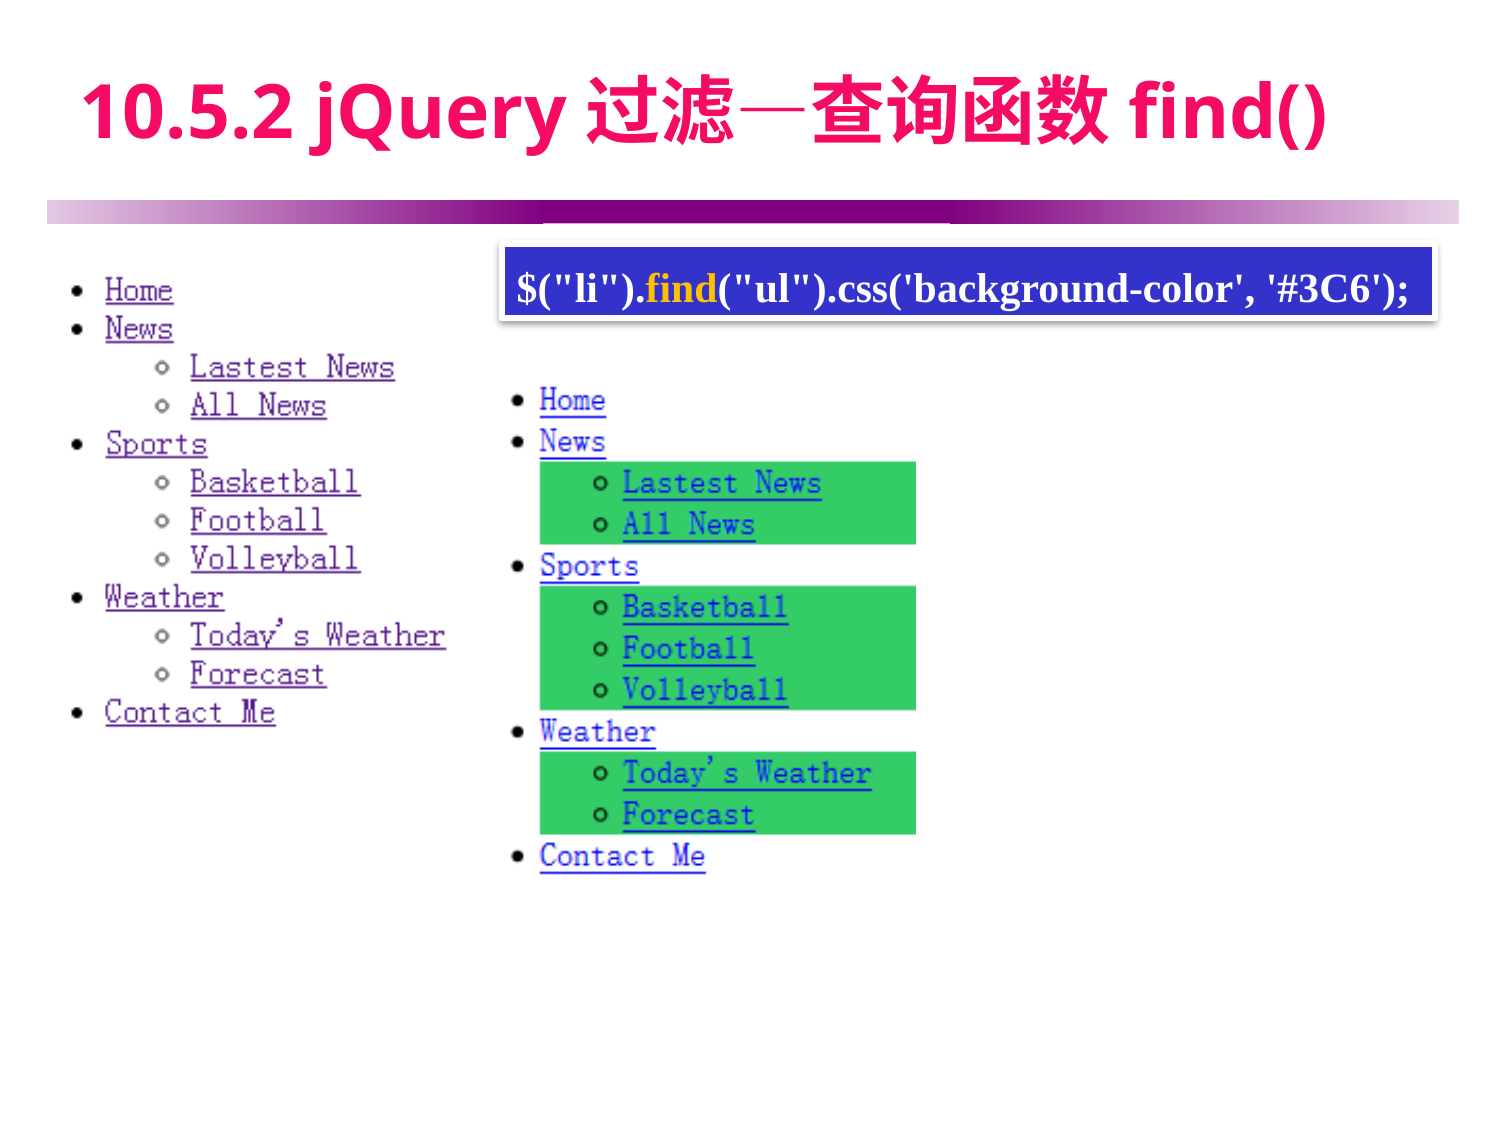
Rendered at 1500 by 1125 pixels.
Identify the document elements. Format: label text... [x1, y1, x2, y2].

title 10.5.2 jQuery过滤—查询函数find() [64, 24, 1424, 193]
picture [52, 266, 916, 891]
text_box $("li").find("ul").css('background-color', '#3C6'); [499, 240, 1438, 321]
